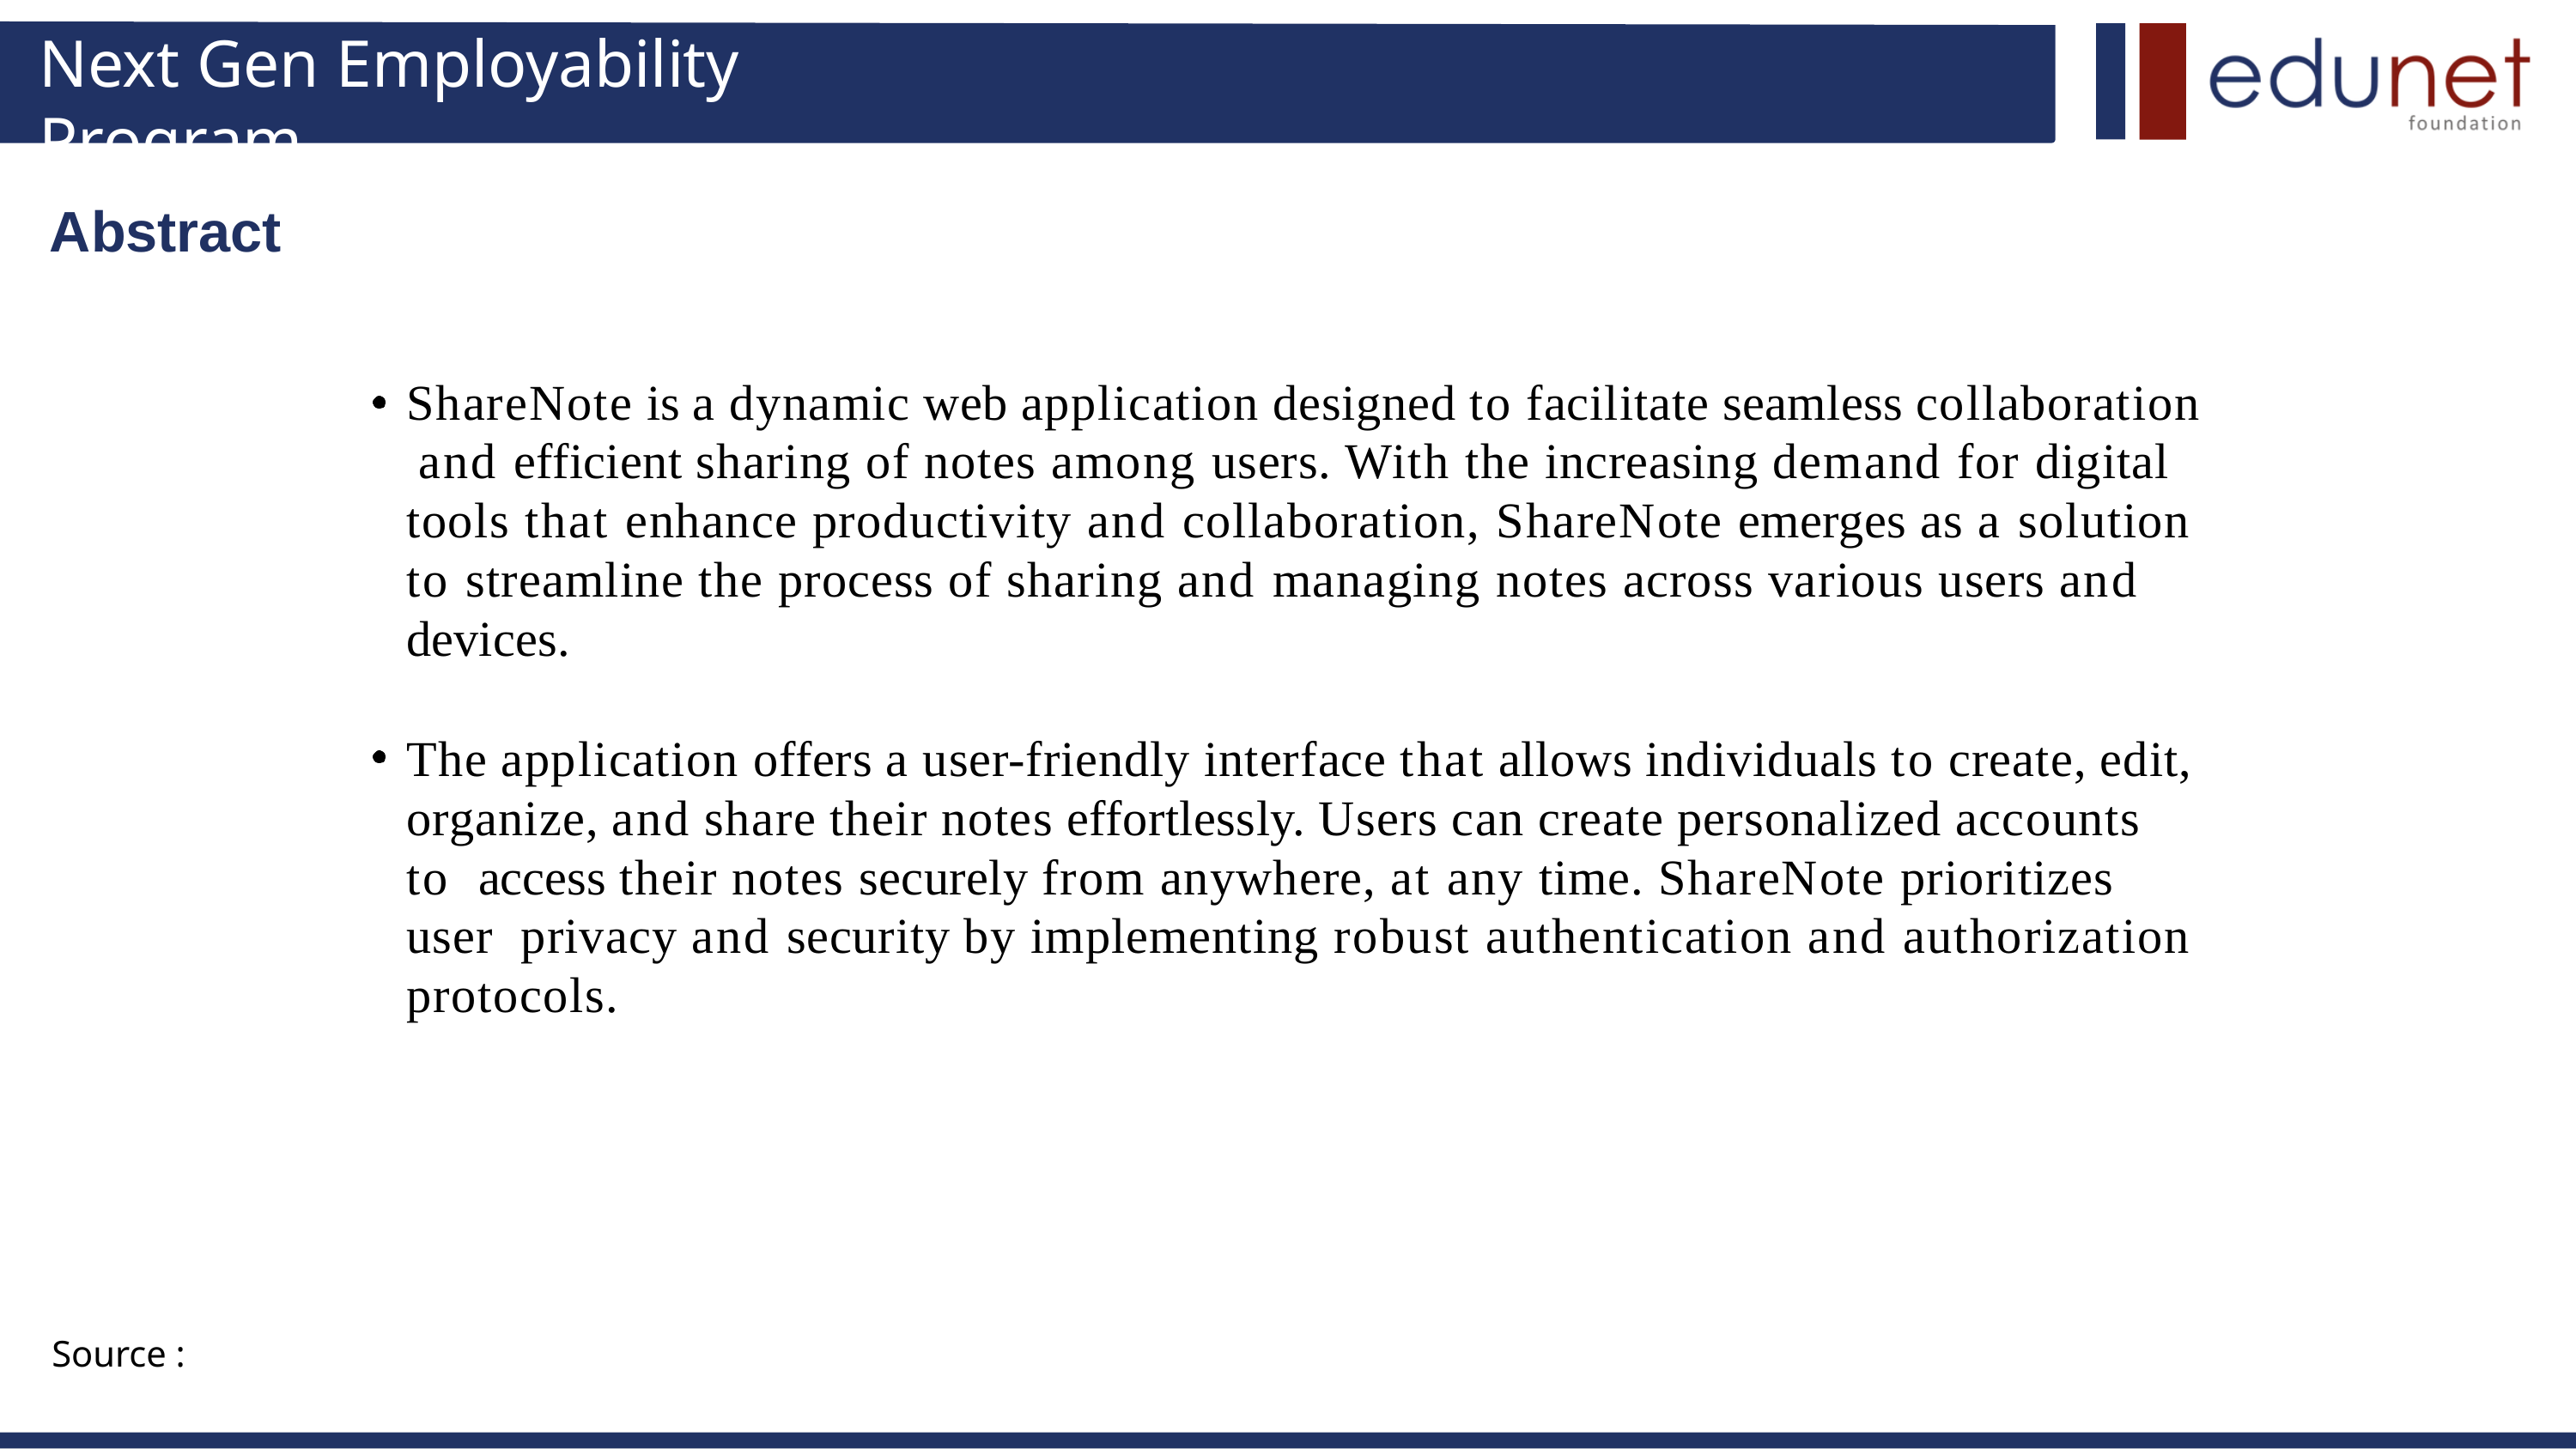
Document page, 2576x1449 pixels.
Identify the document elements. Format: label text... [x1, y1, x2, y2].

title Next Gen Employability Program [37, 21, 975, 265]
text_box Source : [50, 1339, 187, 1374]
text_box Abstract ShareNote is a dynamic web application designed to facilitate seamless collaboration and efficient sharing of notes among users. With the increasing demand for digital tools that enhance productivity and collaboration, ShareNote emerges as a solution to streamline the process of sharing and managing notes across various users and devices. The application offers a user-friendly interface that allows individuals to create, edit, organize, and share their notes effortlessly. Users can create personalized accounts to access their notes securely from anywhere, at any time. ShareNote prioritizes user privacy and security by implementing robust authentication and authorization protocols. [47, 192, 2215, 1023]
picture [373, 396, 386, 409]
picture [373, 750, 386, 763]
picture [2196, 25, 2545, 142]
